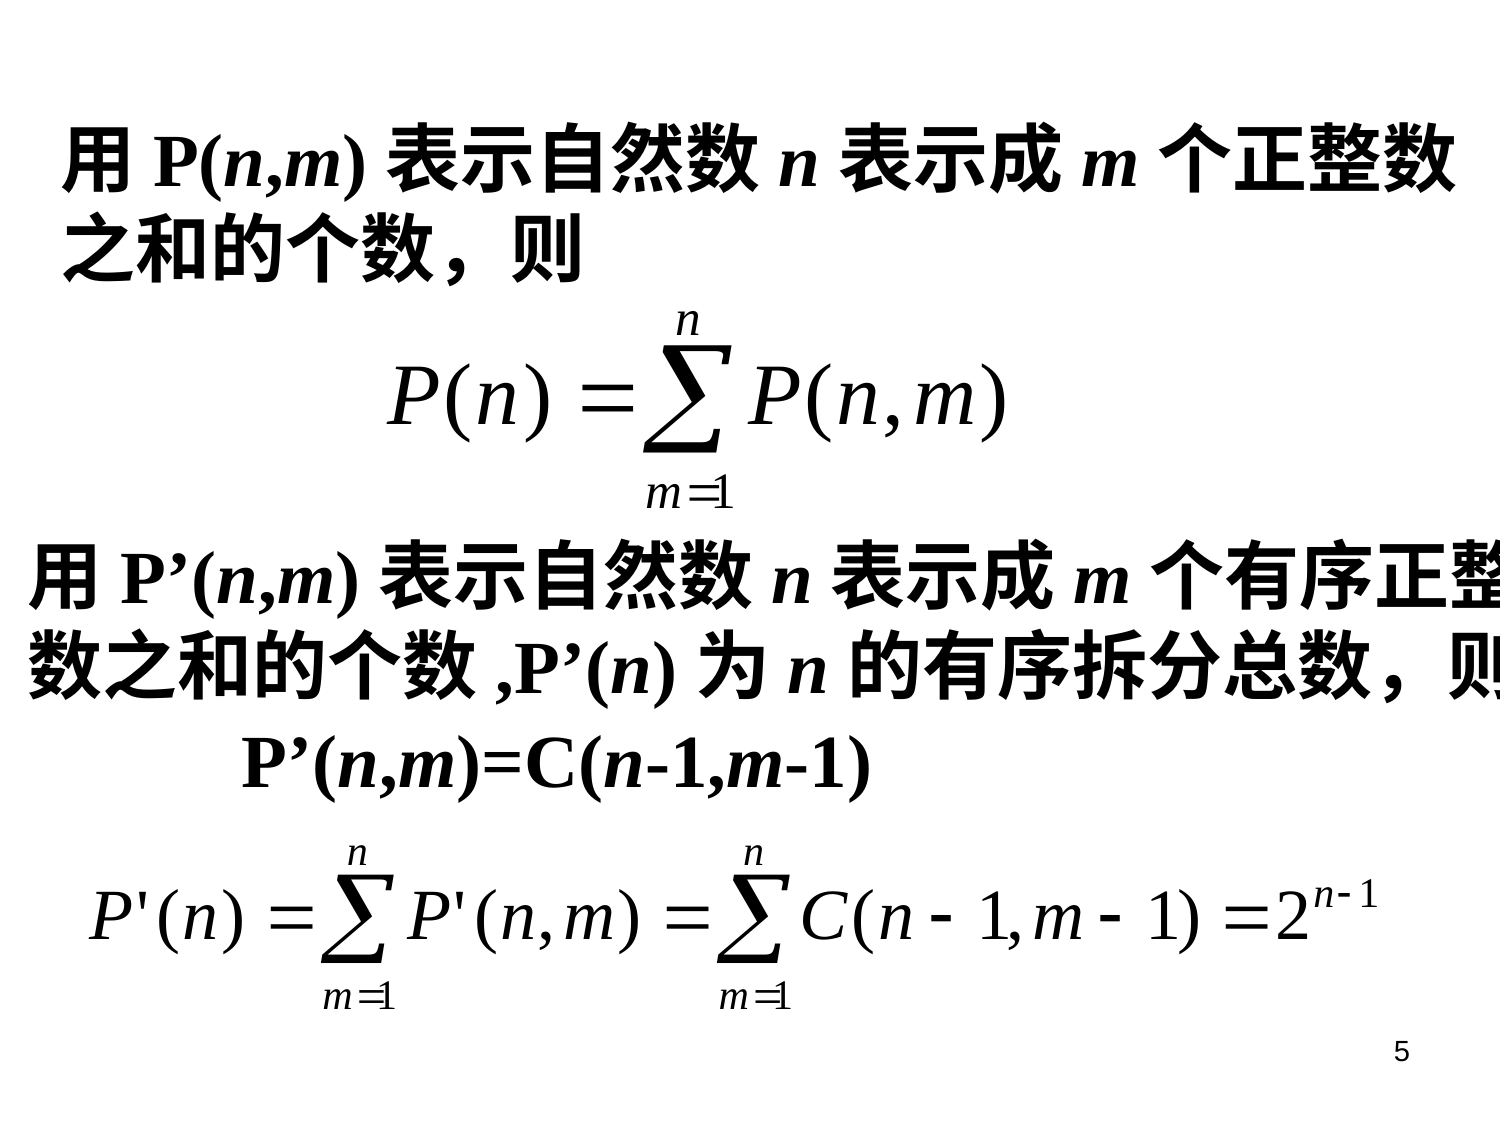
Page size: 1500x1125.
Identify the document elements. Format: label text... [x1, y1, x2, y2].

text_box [371, 278, 1022, 527]
text_box 用P(n,m)表示自然数n表示成m个正整数 之和的个数，则 [45, 104, 1473, 300]
text_box P’(n,m)=C(n-1,m-1) [227, 705, 888, 811]
text_box 用P’(n,m)表示自然数n表示成m个有序正整 数之和的个数,P’(n)为n的有序拆分总数，则 [13, 520, 1500, 716]
slide_number 5 [1074, 1024, 1425, 1103]
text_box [76, 819, 1389, 1025]
